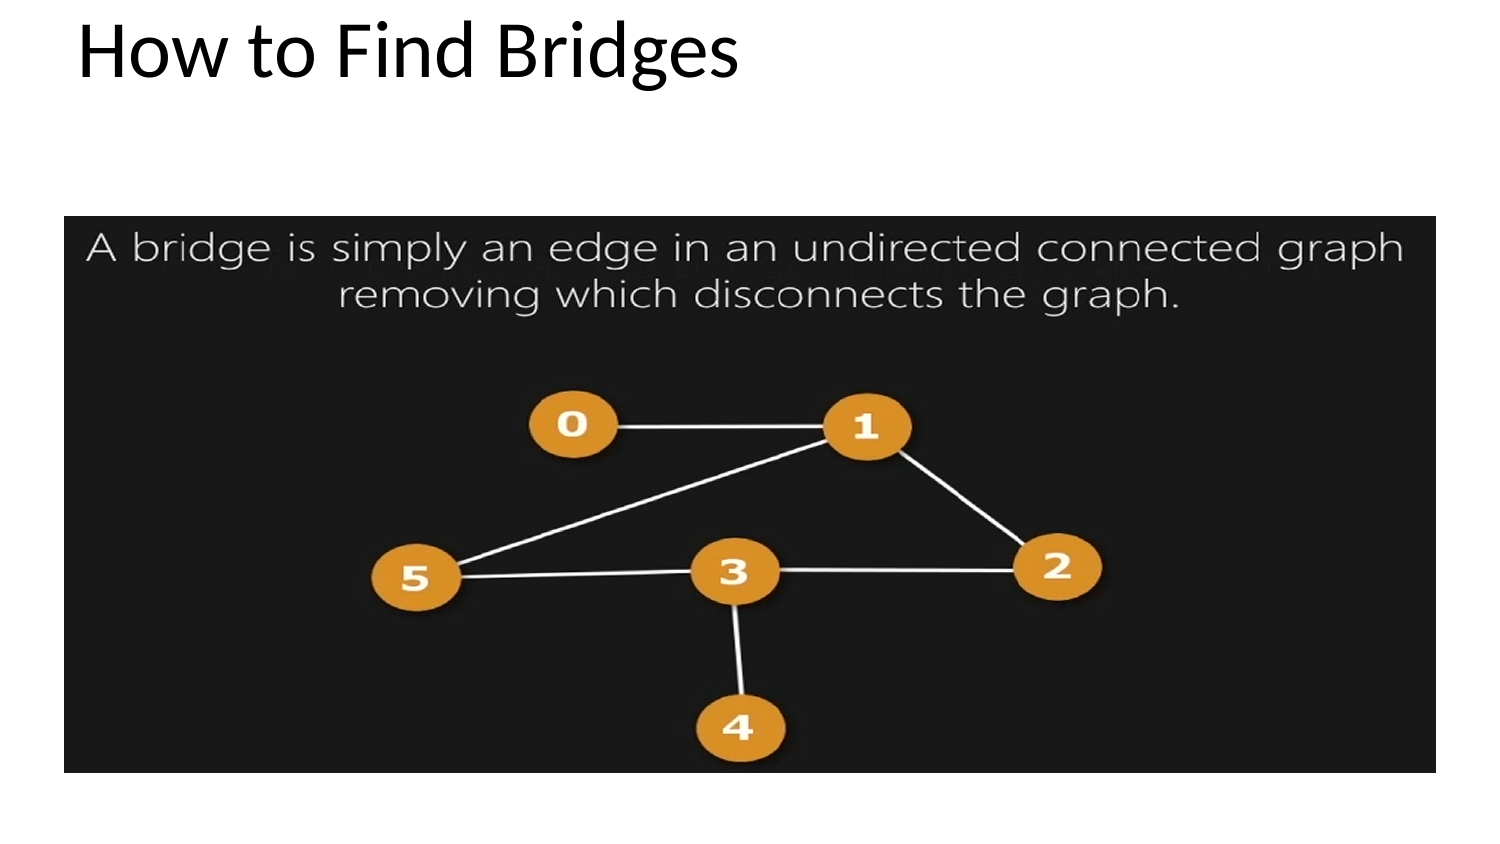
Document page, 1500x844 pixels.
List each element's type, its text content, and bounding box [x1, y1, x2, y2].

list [63, 216, 1437, 773]
title How to Find Bridges [62, 0, 1357, 104]
